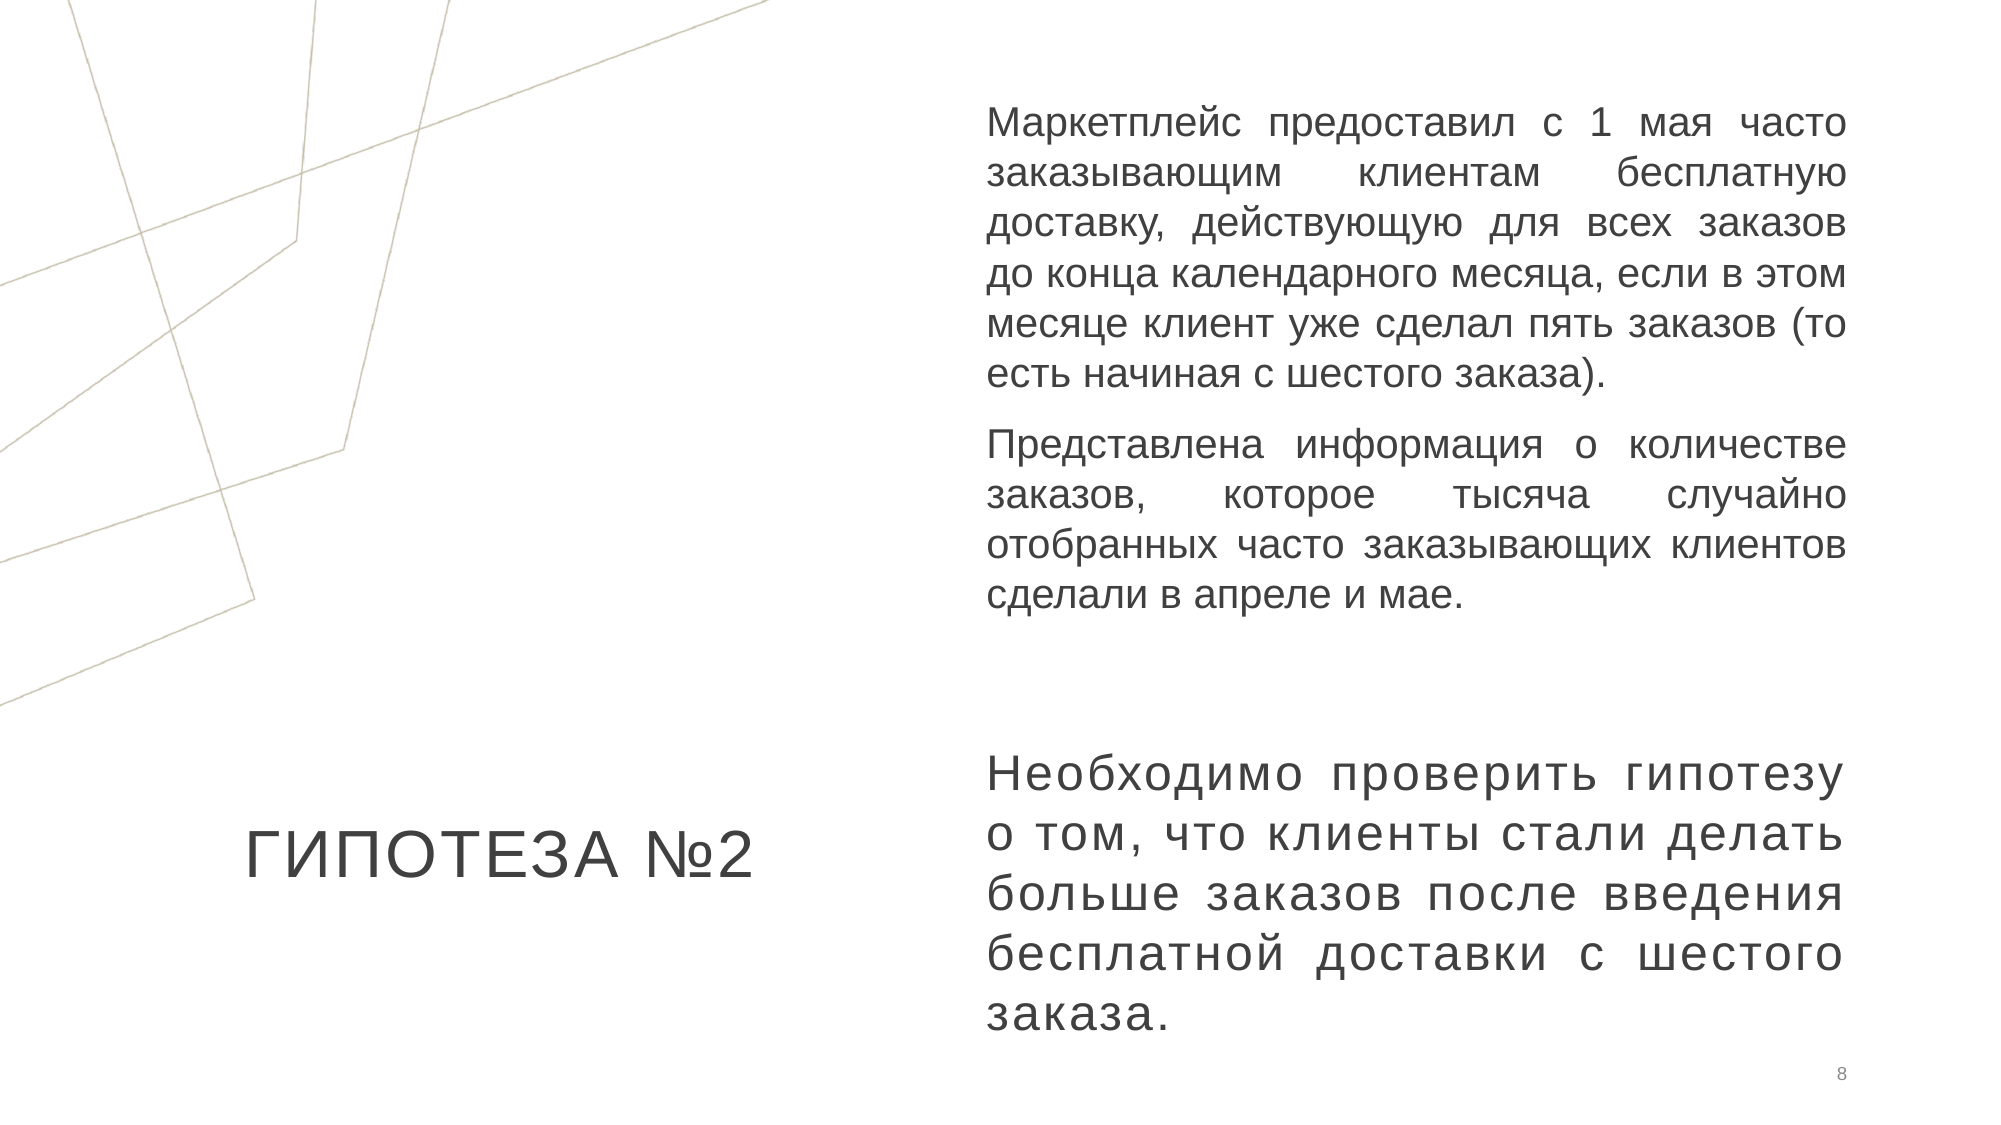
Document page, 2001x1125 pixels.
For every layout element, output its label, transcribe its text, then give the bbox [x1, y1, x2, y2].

slide_number 8 [1755, 1042, 1863, 1103]
list Маркетплейс предоставил с 1 мая часто заказывающим клиентам бесплатную доставку, действующую для всех заказов до конца календарного месяца, если в этом месяце клиент уже сделал пять заказов (то есть начиная с шестого заказа). Представлена информация о количестве заказов, которое тысяча случайно отобранных часто заказывающих клиентов сделали в апреле и мае. [971, 87, 1863, 722]
title Гипотеза №2 [229, 681, 805, 900]
list Необходимо проверить гипотезу о том, что клиенты стали делать больше заказов после введения бесплатной доставки с шестого заказа. [971, 733, 1863, 1091]
picture [0, 0, 803, 720]
